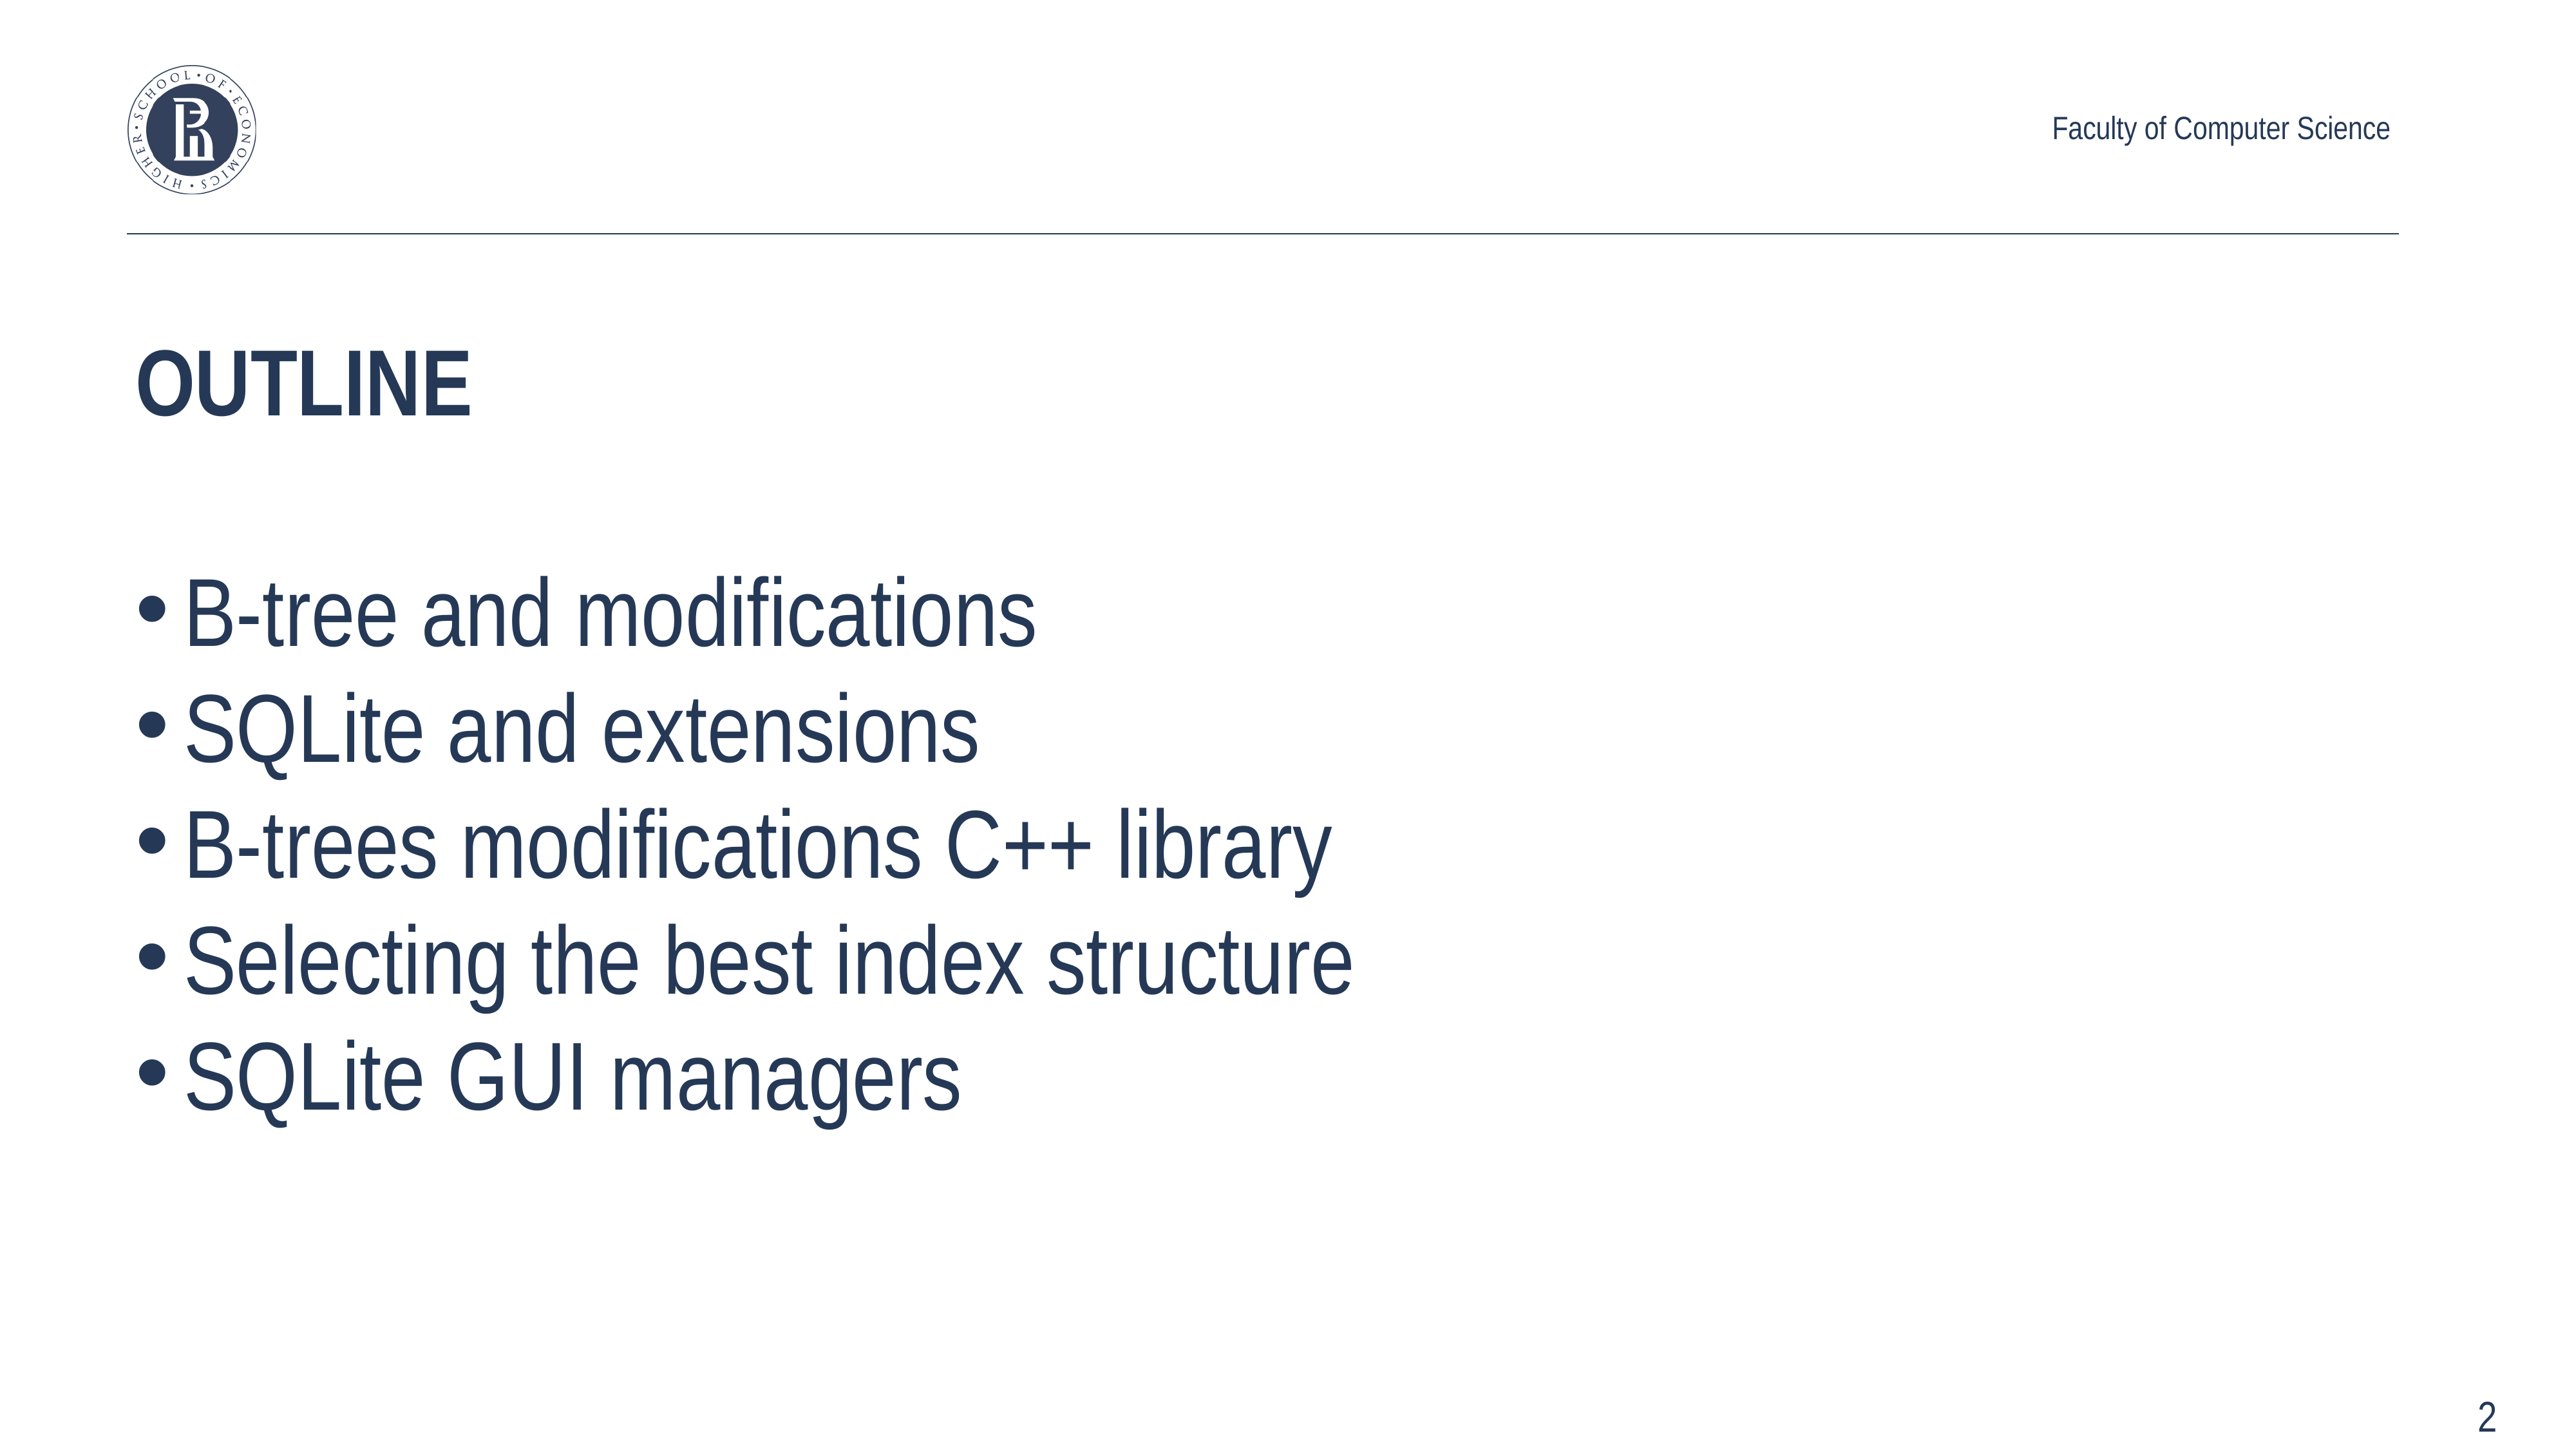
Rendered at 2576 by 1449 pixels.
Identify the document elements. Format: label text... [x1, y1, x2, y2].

text_box Faculty of Computer Science [1198, 100, 2399, 154]
picture [128, 65, 256, 194]
text_box Outline [128, 314, 1826, 542]
slide_number 2 [2398, 1381, 2576, 1449]
text_box B-tree and modifications SQLite and extensions B-trees modifications C++ library Selecting the best index structure SQLite GUI managers [128, 542, 2400, 1236]
